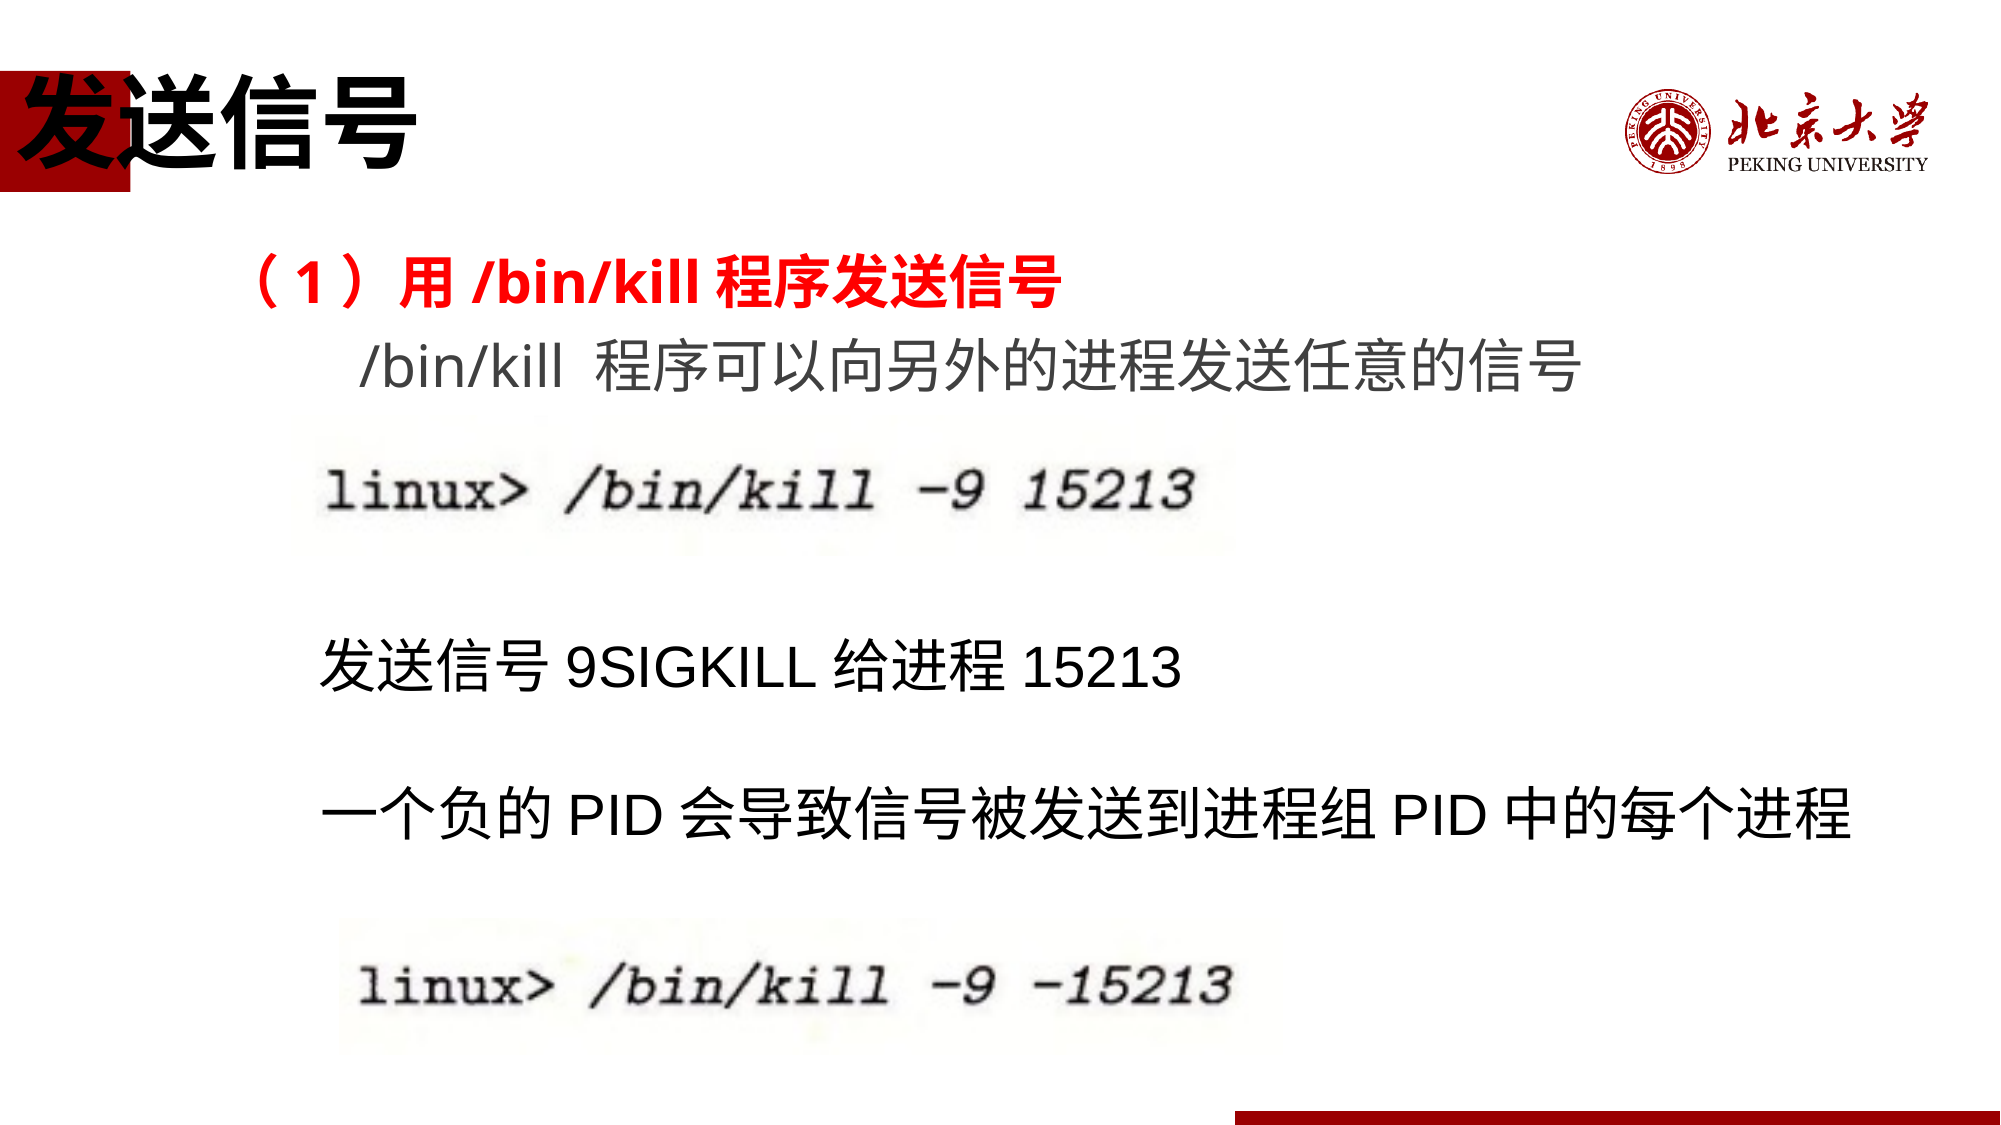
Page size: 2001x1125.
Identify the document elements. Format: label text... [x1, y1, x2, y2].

list （1）用/bin/kill程序发送信号 /bin/kill 程序可以向另外的进程发送任意的信号 [206, 245, 1724, 476]
text_box 一个负的PID会导致信号被发送到进程组PID中的每个进程 [306, 770, 1868, 855]
text_box 发送信号9SIGKILL给进程15213 [303, 621, 1199, 707]
picture [1625, 89, 1928, 174]
picture [339, 918, 1283, 1055]
title 发送信号 [0, 57, 854, 198]
picture [291, 415, 1236, 556]
text_box [1234, 1110, 2000, 1125]
